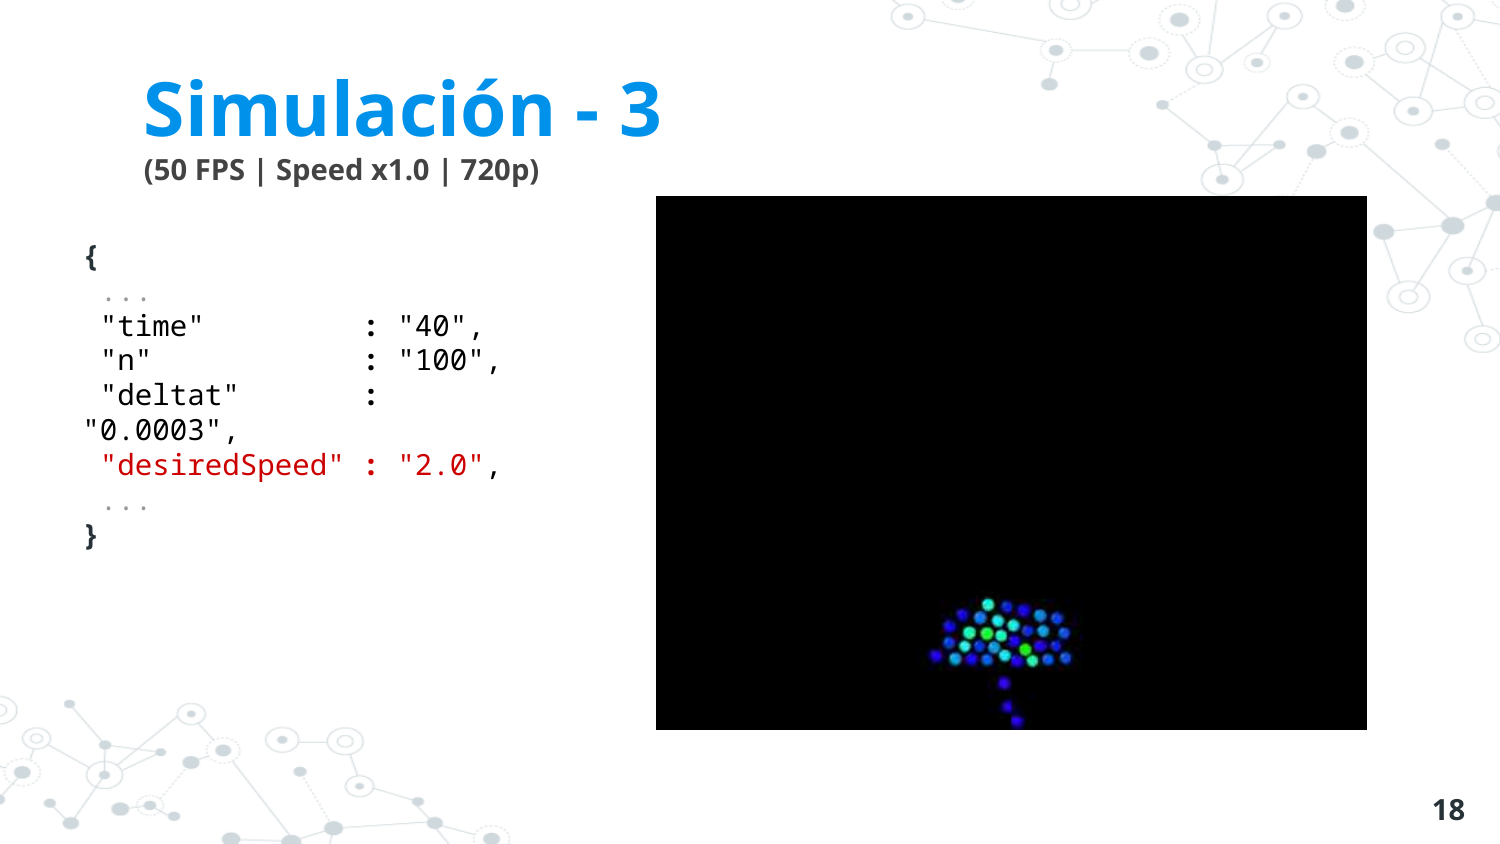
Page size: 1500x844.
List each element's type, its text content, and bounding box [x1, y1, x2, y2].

title Simulación - 3 (50 FPS | Speed x1.0 | 720p) [128, 50, 1372, 197]
picture [0, 0, 1500, 844]
list { ... "time" : "40", "n" : "100", "deltat" : "0.0003", "desiredSpeed" : "2.0", ... } [67, 221, 553, 833]
slide_number ‹#› [1403, 779, 1494, 844]
